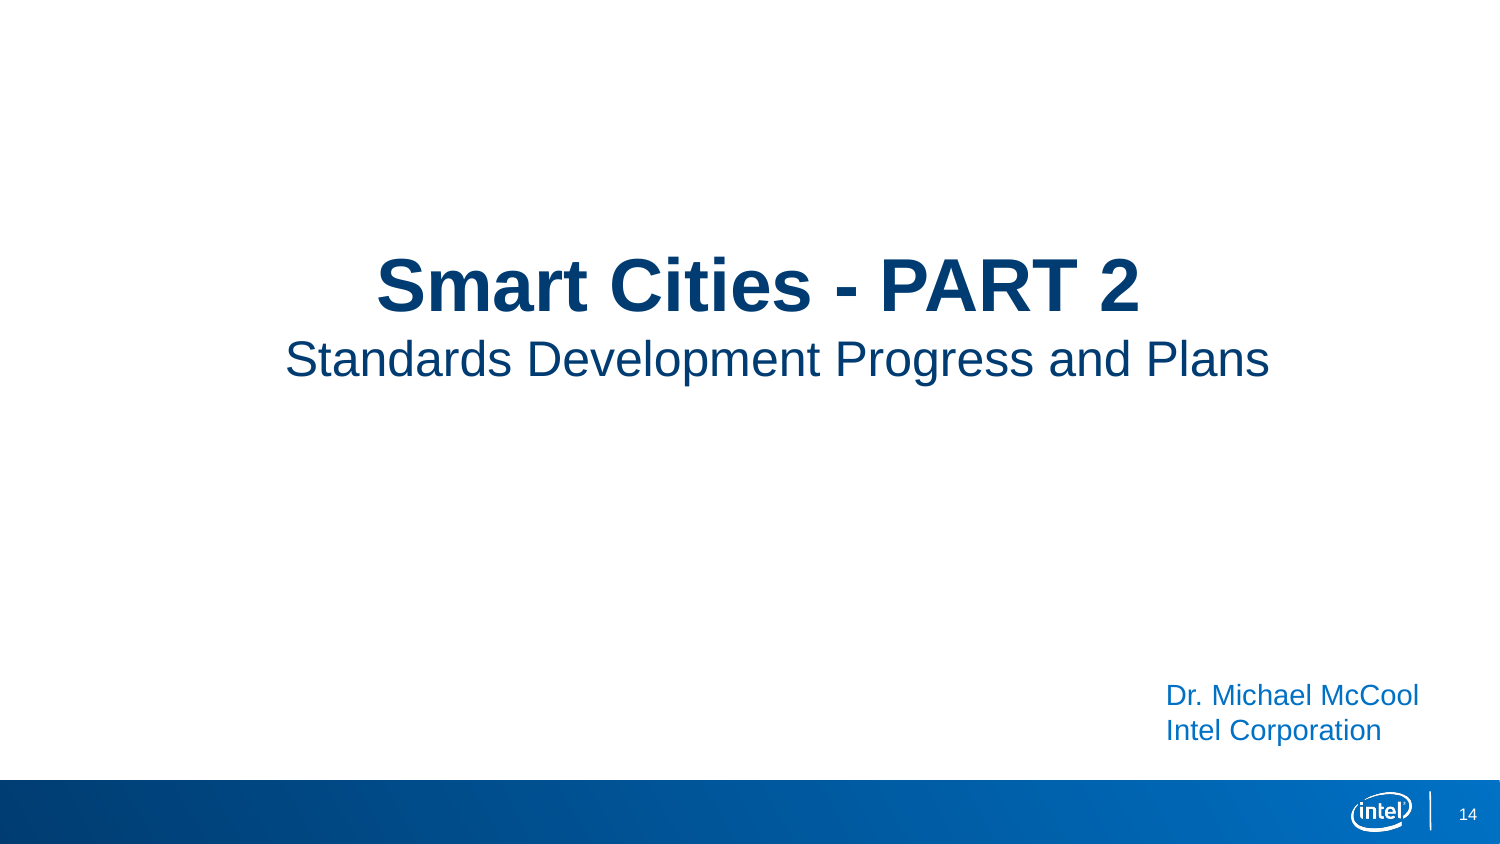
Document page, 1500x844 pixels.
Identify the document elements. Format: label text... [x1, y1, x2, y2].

list Smart Cities - PART 2 Standards Development Progress and Plans [65, 221, 1416, 522]
slide_number 14 [1127, 791, 1478, 837]
text_box Dr. Michael McCool Intel Corporation [1151, 668, 1478, 754]
